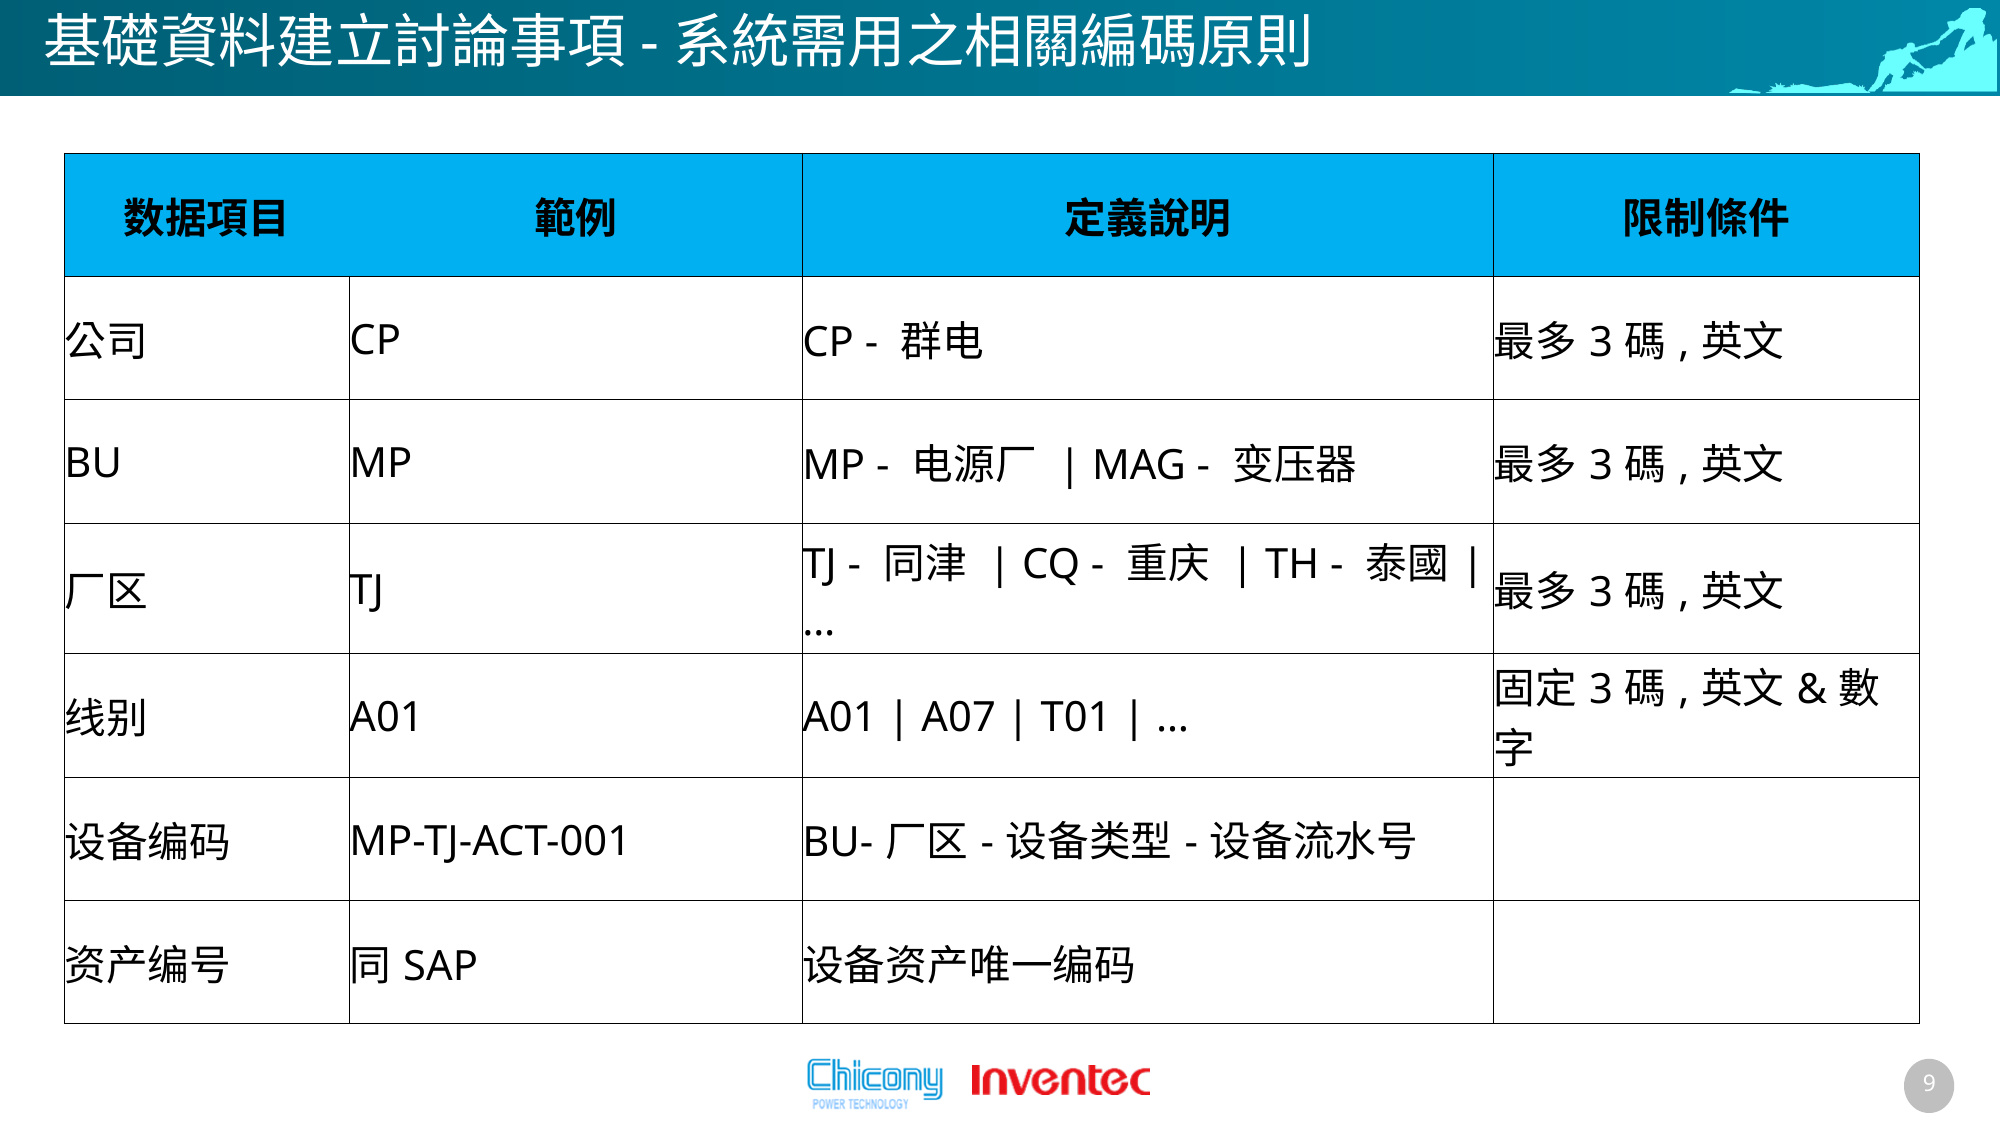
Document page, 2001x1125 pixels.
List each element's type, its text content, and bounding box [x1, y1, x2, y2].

table_cell [1494, 901, 1919, 1023]
table_cell BU-厂区-设备类型-设备流水号 [803, 778, 1493, 900]
table_cell 设备编码 [65, 778, 349, 900]
table_cell 公司 [65, 277, 349, 399]
table_cell TJ [350, 524, 802, 653]
table_cell A01 [350, 654, 802, 777]
title 基礎資料建立討論事項-系統需用之相關編碼原則 [28, 4, 1339, 84]
table_cell 最多3碼,英文 [1494, 524, 1919, 653]
table_cell TJ - 同津 | CQ - 重庆 | TH - 泰國| … [803, 524, 1493, 653]
table_cell MP-TJ-ACT-001 [350, 778, 802, 900]
table_cell CP [350, 277, 802, 399]
table_cell 厂区 [65, 524, 349, 653]
table_header 定義說明 [803, 154, 1493, 276]
table_cell 资产编号 [65, 901, 349, 1023]
table_cell 同SAP [350, 901, 802, 1023]
table_cell CP - 群电 [803, 277, 1493, 399]
table_header 限制條件 [1494, 154, 1919, 276]
table_cell BU [65, 400, 349, 523]
table_cell 最多3碼,英文 [1494, 400, 1919, 523]
table_cell 最多3碼,英文 [1494, 277, 1919, 399]
table_header 数据項目 [65, 154, 349, 276]
table_header 範例 [349, 154, 802, 276]
table_cell [1494, 778, 1919, 900]
picture [972, 1065, 1150, 1095]
table_cell MP - 电源厂 | MAG - 变压器 [803, 400, 1493, 523]
table_cell 设备资产唯一编码 [803, 901, 1493, 1023]
table_cell 线别 [65, 654, 349, 777]
table_cell MP [350, 400, 802, 523]
picture [802, 1050, 946, 1110]
table_cell 固定3碼,英文&數字 [1494, 654, 1919, 777]
table_cell A01 | A07 | T01 | … [803, 654, 1493, 777]
